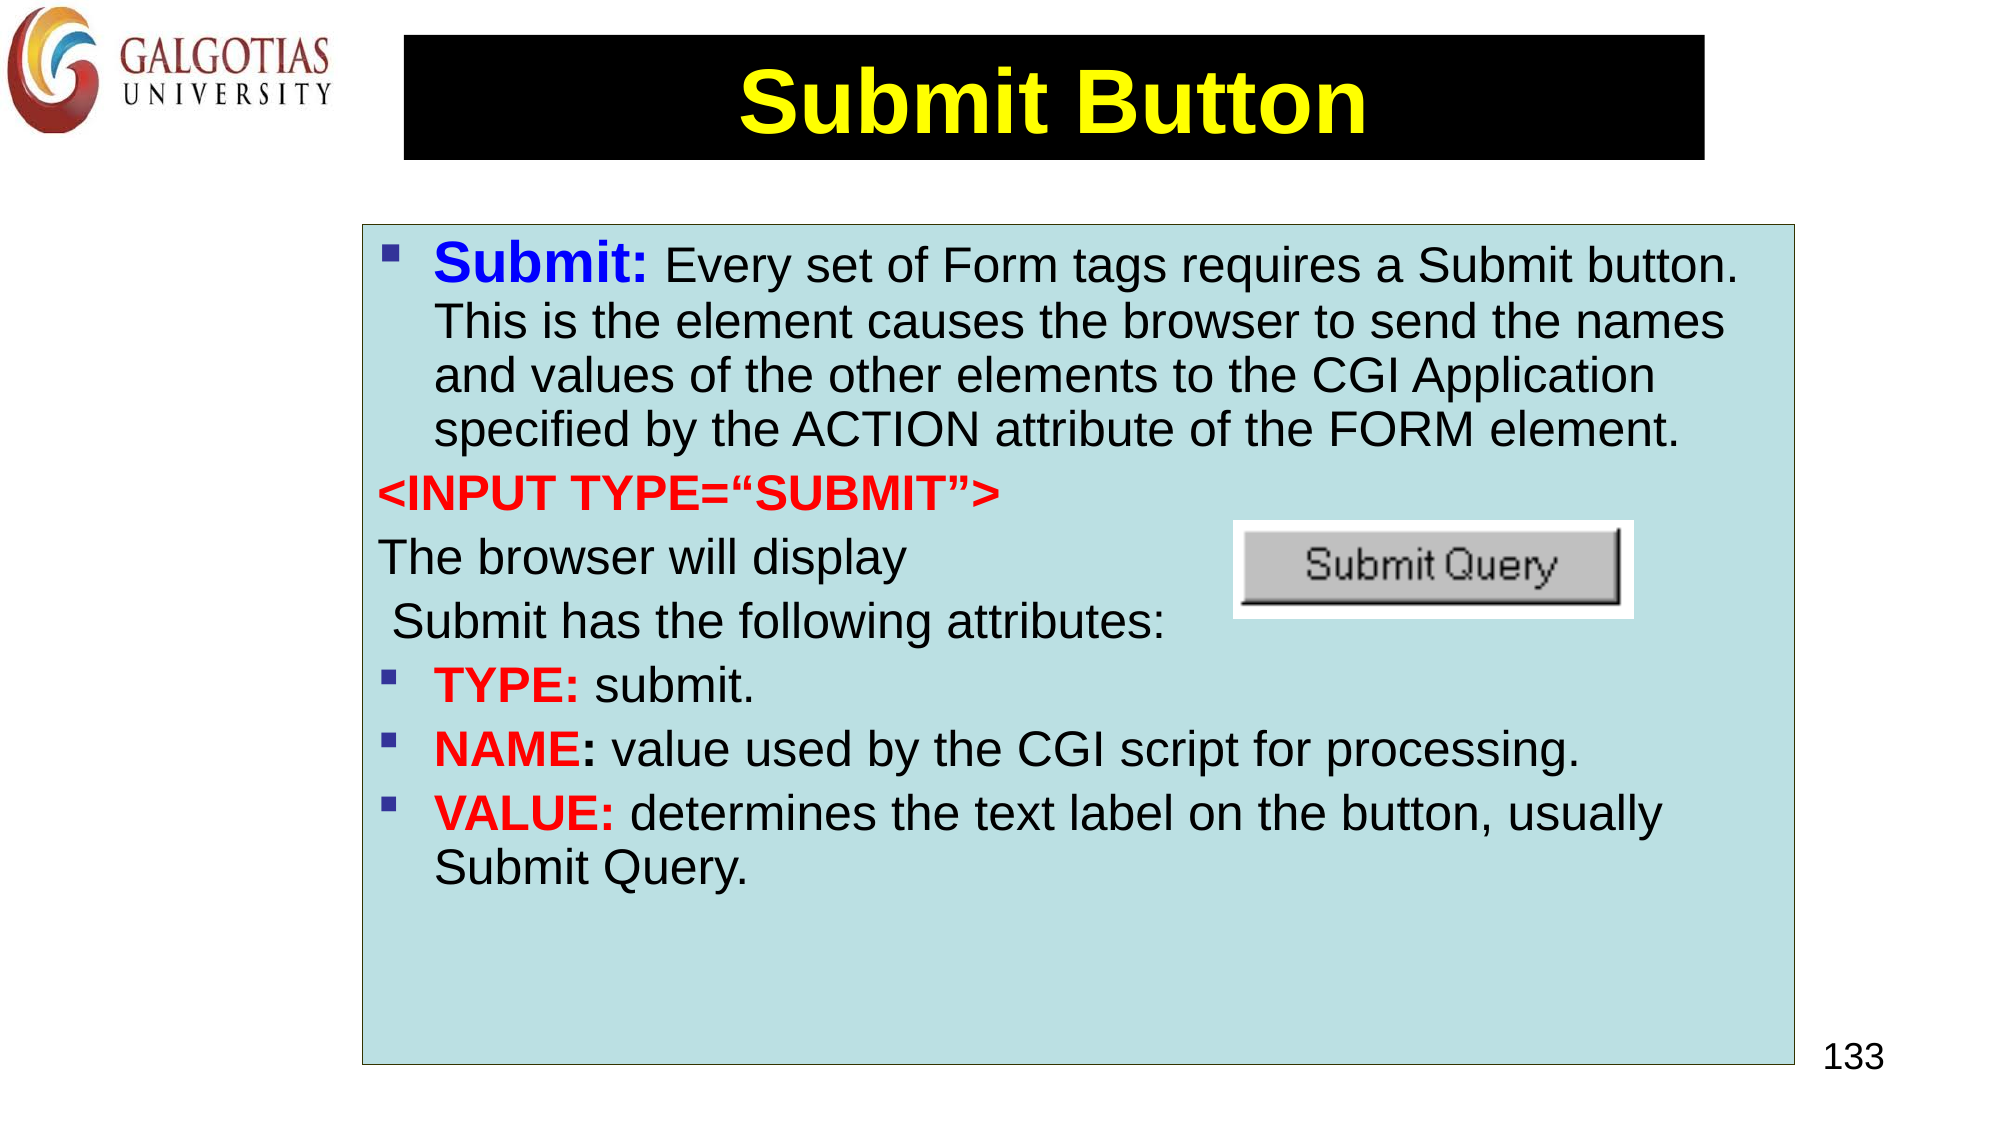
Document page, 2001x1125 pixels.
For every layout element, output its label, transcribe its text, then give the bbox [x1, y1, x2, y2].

title Submit Button [403, 34, 1705, 160]
picture [0, 0, 338, 138]
list Submit: Every set of Form tags requires a Submit button. This is the element causes the browser to send the names and values of the other elements to the CGI Application specified by the ACTION attribute of the FORM element. <INPUT TYPE=“SUBMIT”> The browser will display Submit has the following attributes: TYPE: submit. NAME: value used by the CGI script for processing. VALUE: determines the text label on the button, usually Submit Query. [362, 224, 1795, 1065]
slide_number 133 [1433, 1024, 1900, 1103]
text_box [1233, 520, 1634, 619]
